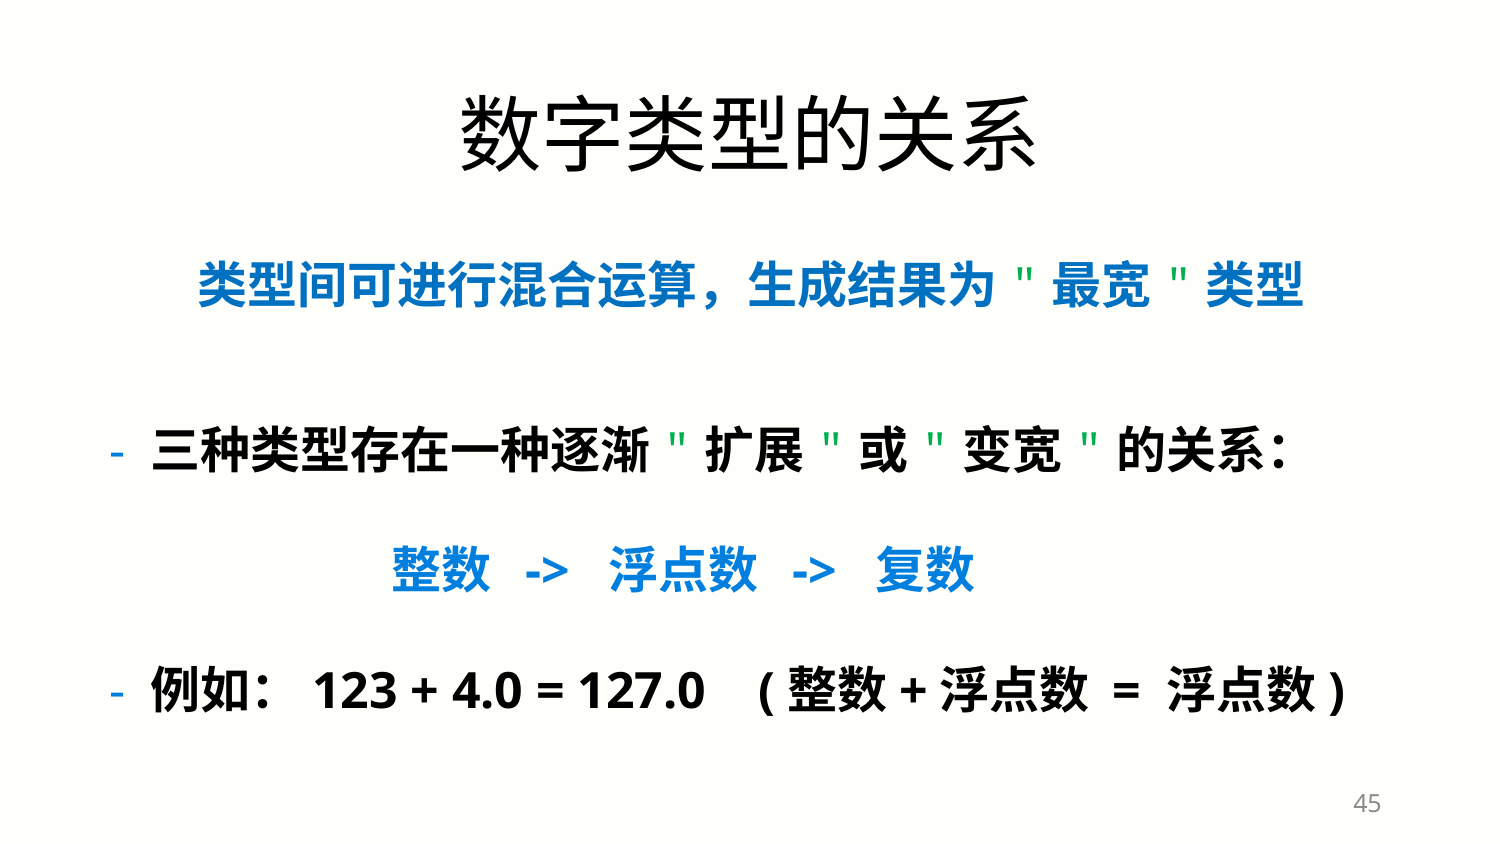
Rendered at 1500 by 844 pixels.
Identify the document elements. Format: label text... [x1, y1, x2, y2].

text_box 类型间可进行混合运算，生成结果为"最宽"类型 [1, 215, 1500, 321]
text_box 数字类型的关系 [0, 79, 1500, 211]
slide_number 45 [1059, 782, 1397, 828]
text_box - 三种类型存在一种逐渐"扩展"或"变宽"的关系： 整数 -> 浮点数 -> 复数 - 例如：123 + 4.0 = 127.0 (整数+浮点数 = 浮点数) [94, 350, 1500, 726]
